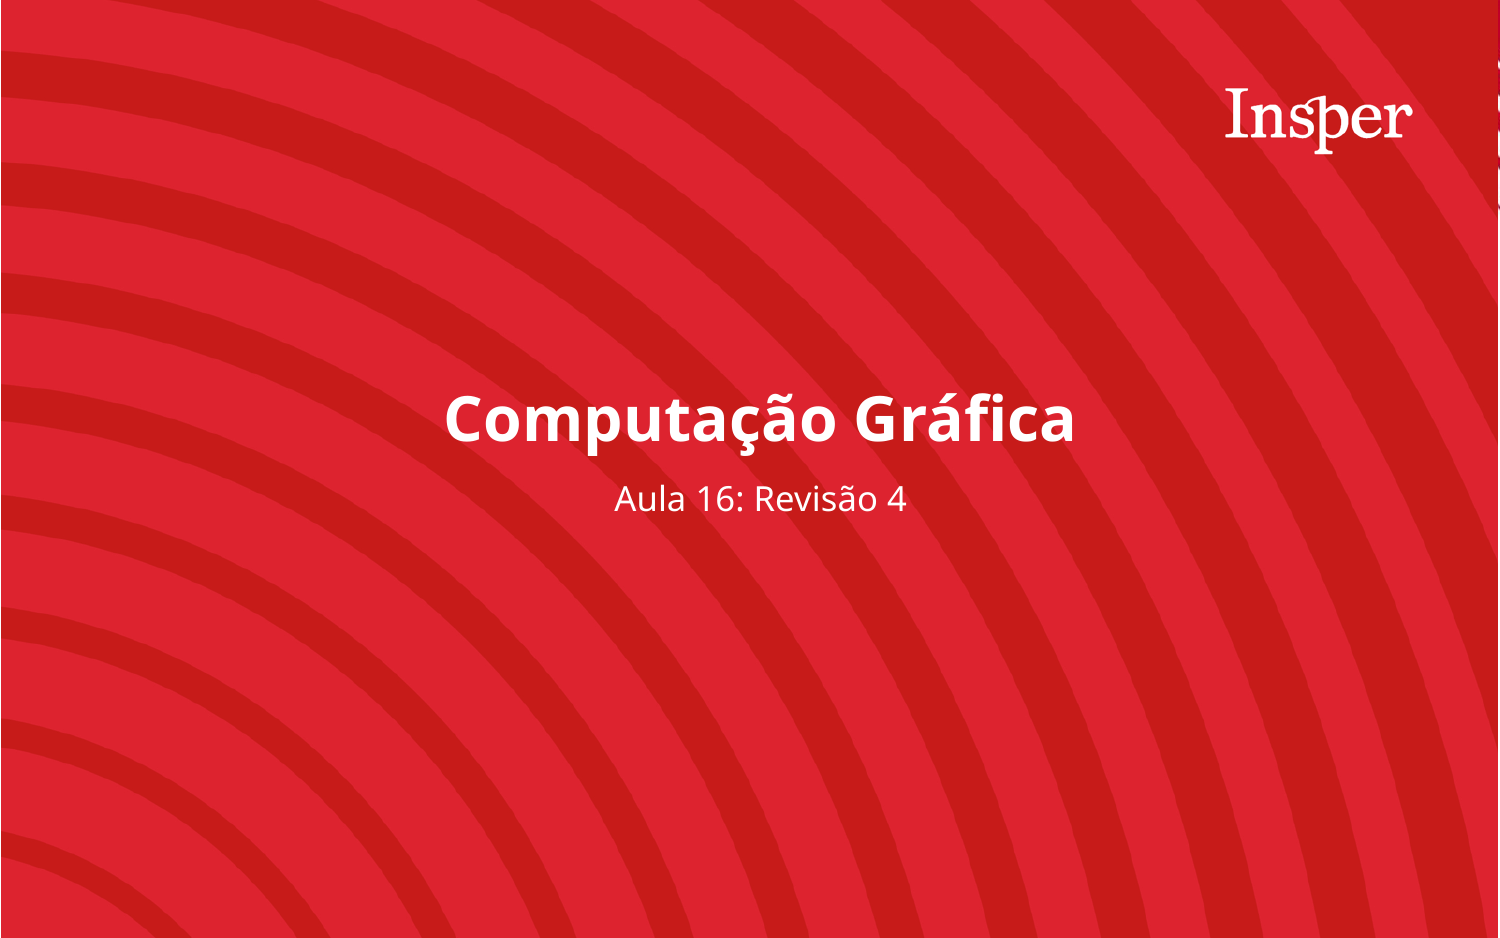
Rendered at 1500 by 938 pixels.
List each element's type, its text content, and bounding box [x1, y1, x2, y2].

picture [1, 0, 1500, 938]
list Computação Gráfica [158, 371, 1364, 468]
list Aula 16: Revisão 4 [158, 468, 1364, 534]
